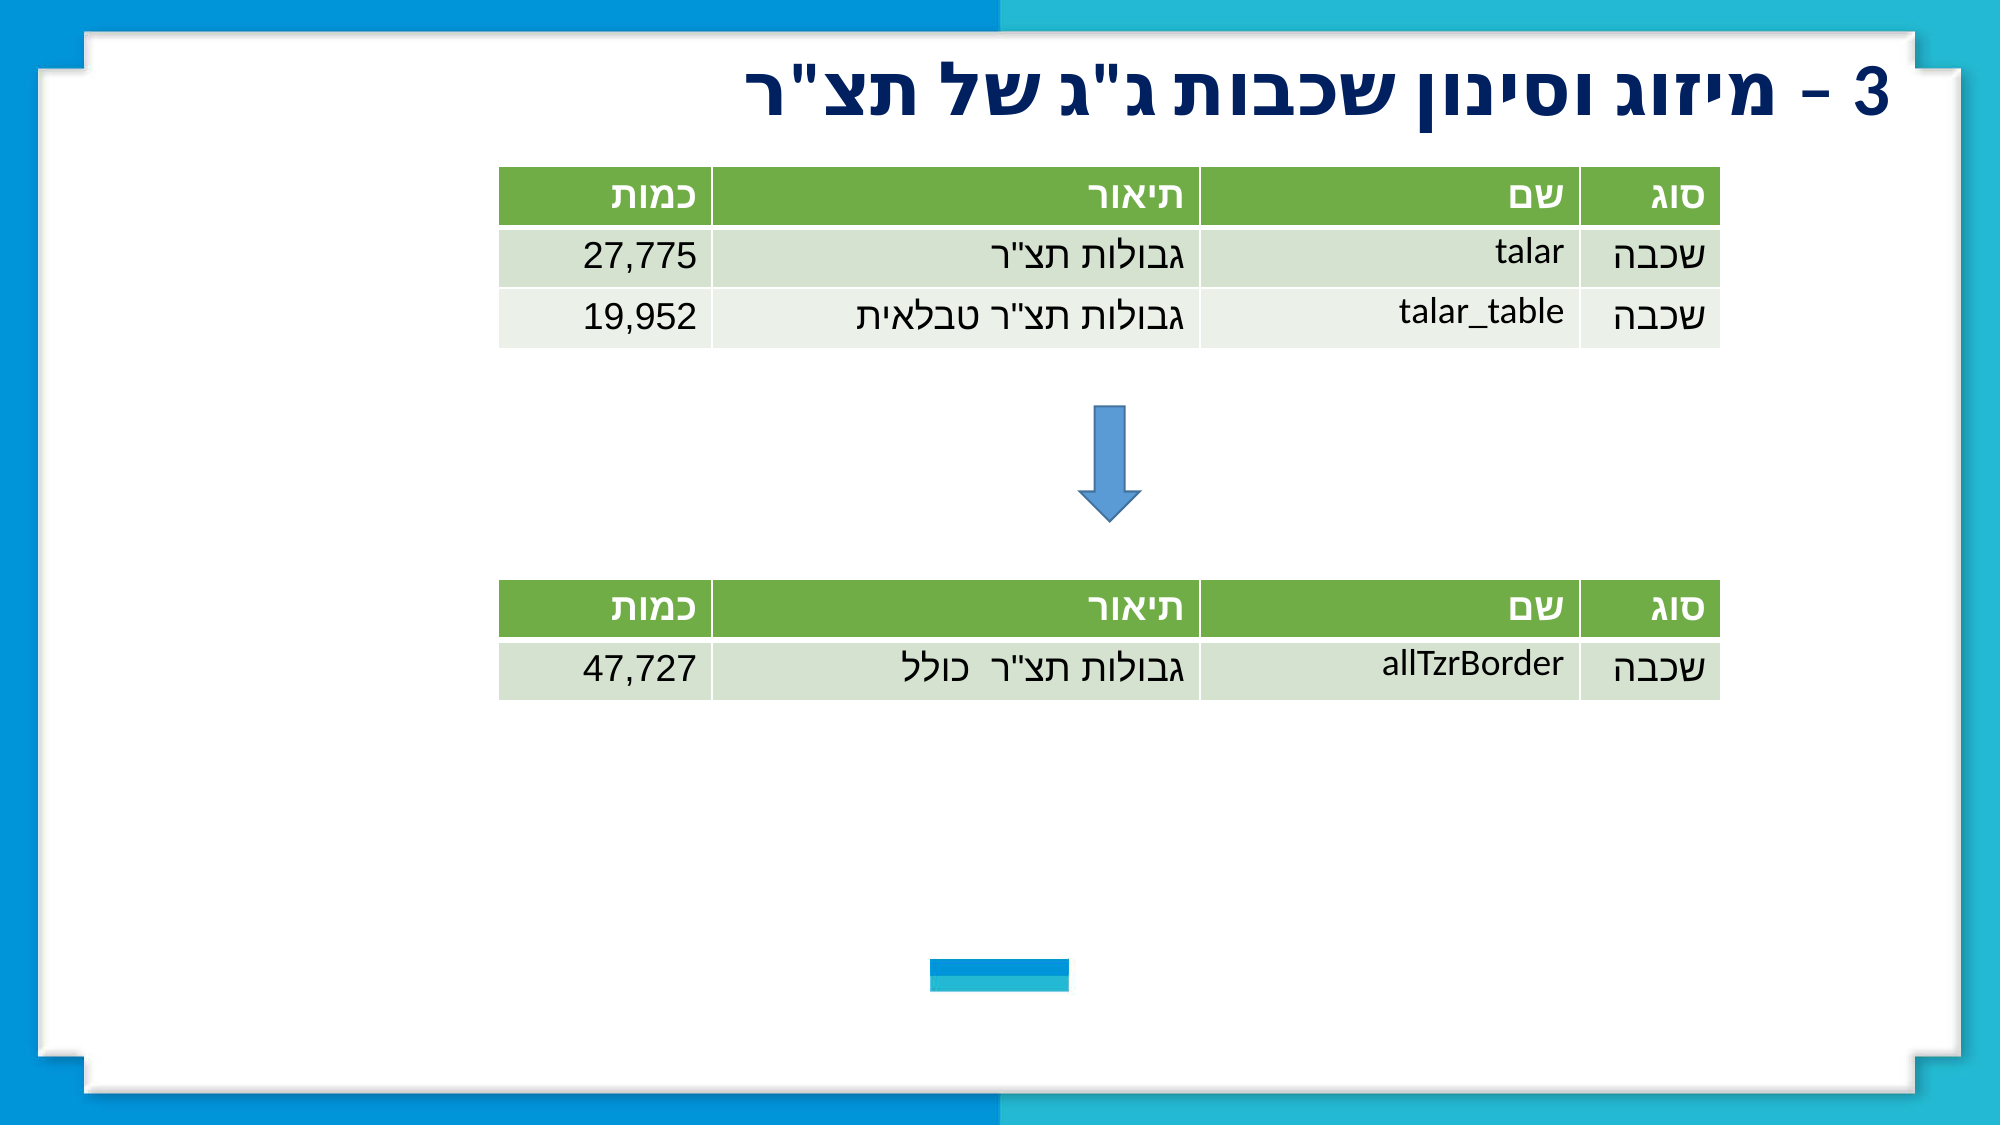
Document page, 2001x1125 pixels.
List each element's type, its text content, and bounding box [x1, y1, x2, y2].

table_header סוג [1581, 167, 1720, 225]
table_header סוג [1581, 580, 1720, 637]
table_cell גבולות תצ"ר [713, 230, 1199, 287]
text_box 3 – מיזוג וסינון שכבות ג"ג של תצ"ר [93, 40, 1906, 143]
table_header שם [1201, 580, 1579, 637]
picture [38, 0, 2000, 1125]
table_cell שכבה [1581, 289, 1720, 348]
table_cell גבולות תצ"ר טבלאית [713, 289, 1199, 348]
table_cell 27,775 [499, 230, 711, 287]
text_box [1077, 405, 1143, 523]
table_cell talar [1201, 230, 1579, 287]
table_cell גבולות תצ"ר כולל [713, 643, 1199, 700]
table_header תיאור [713, 167, 1199, 225]
table_header כמות [499, 167, 711, 225]
table_cell שכבה [1581, 230, 1720, 287]
table_cell שכבה [1581, 643, 1720, 700]
table_header שם [1201, 167, 1579, 225]
table_cell allTzrBorder [1201, 643, 1579, 700]
table_header תיאור [713, 580, 1199, 637]
table_cell talar_table [1201, 289, 1579, 348]
table_cell 19,952 [499, 289, 711, 348]
table_header כמות [499, 580, 711, 637]
table_cell 47,727‬ [499, 643, 711, 700]
